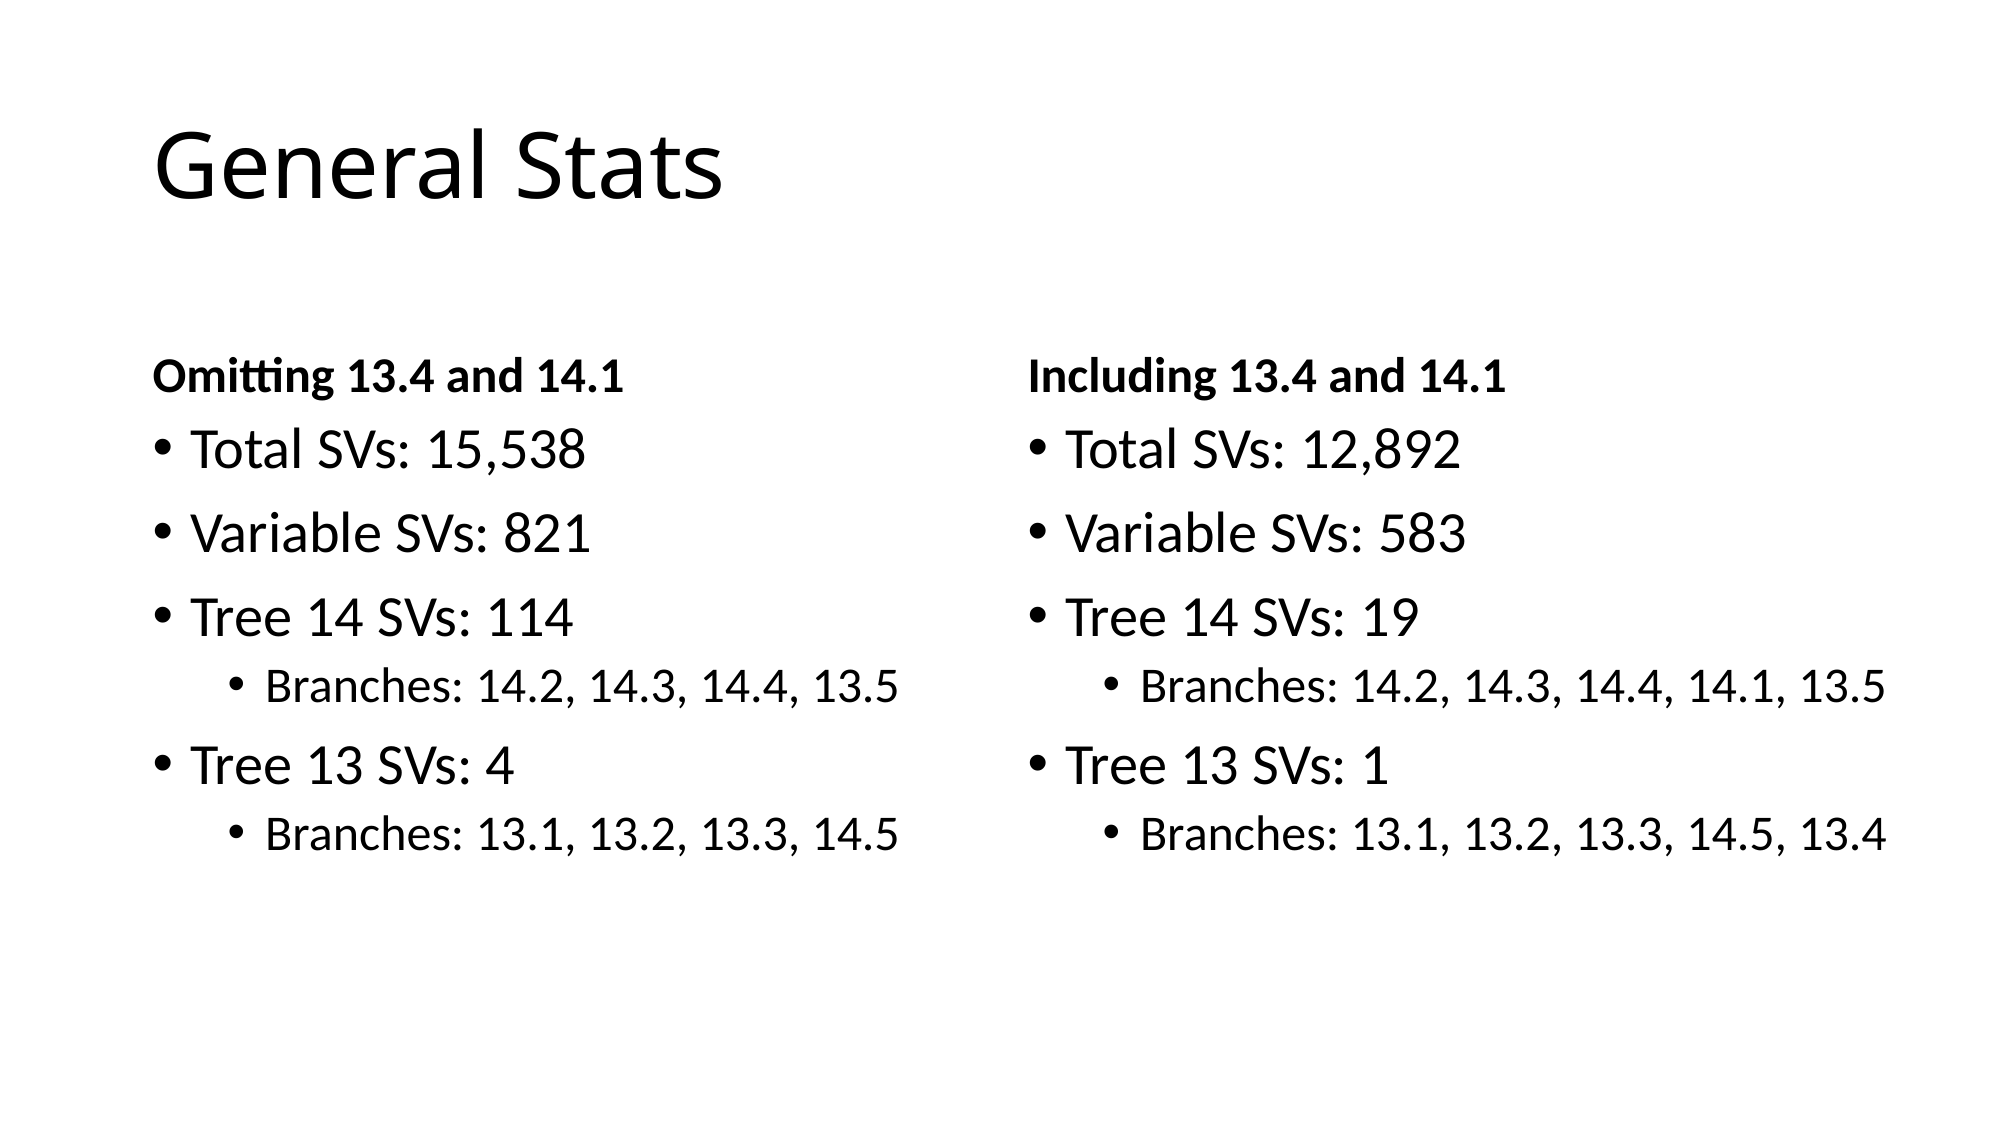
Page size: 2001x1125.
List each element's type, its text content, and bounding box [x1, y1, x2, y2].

list Omitting 13.4 and 14.1 [137, 275, 984, 410]
list Total SVs: 15,538 Variable SVs: 821 Tree 14 SVs: 114 Branches: 14.2, 14.3, 14.4, 13.5 Tree 13 SVs: 4 Branches: 13.1, 13.2, 13.3, 14.5 [137, 410, 984, 1016]
title General Stats [137, 59, 1863, 278]
list Including 13.4 and 14.1 [1012, 275, 1863, 410]
list Total SVs: 12,892 Variable SVs: 583 Tree 14 SVs: 19 Branches: 14.2, 14.3, 14.4, 14.1, 13.5 Tree 13 SVs: 1 Branches: 13.1, 13.2, 13.3, 14.5, 13.4 [1012, 410, 1957, 1016]
